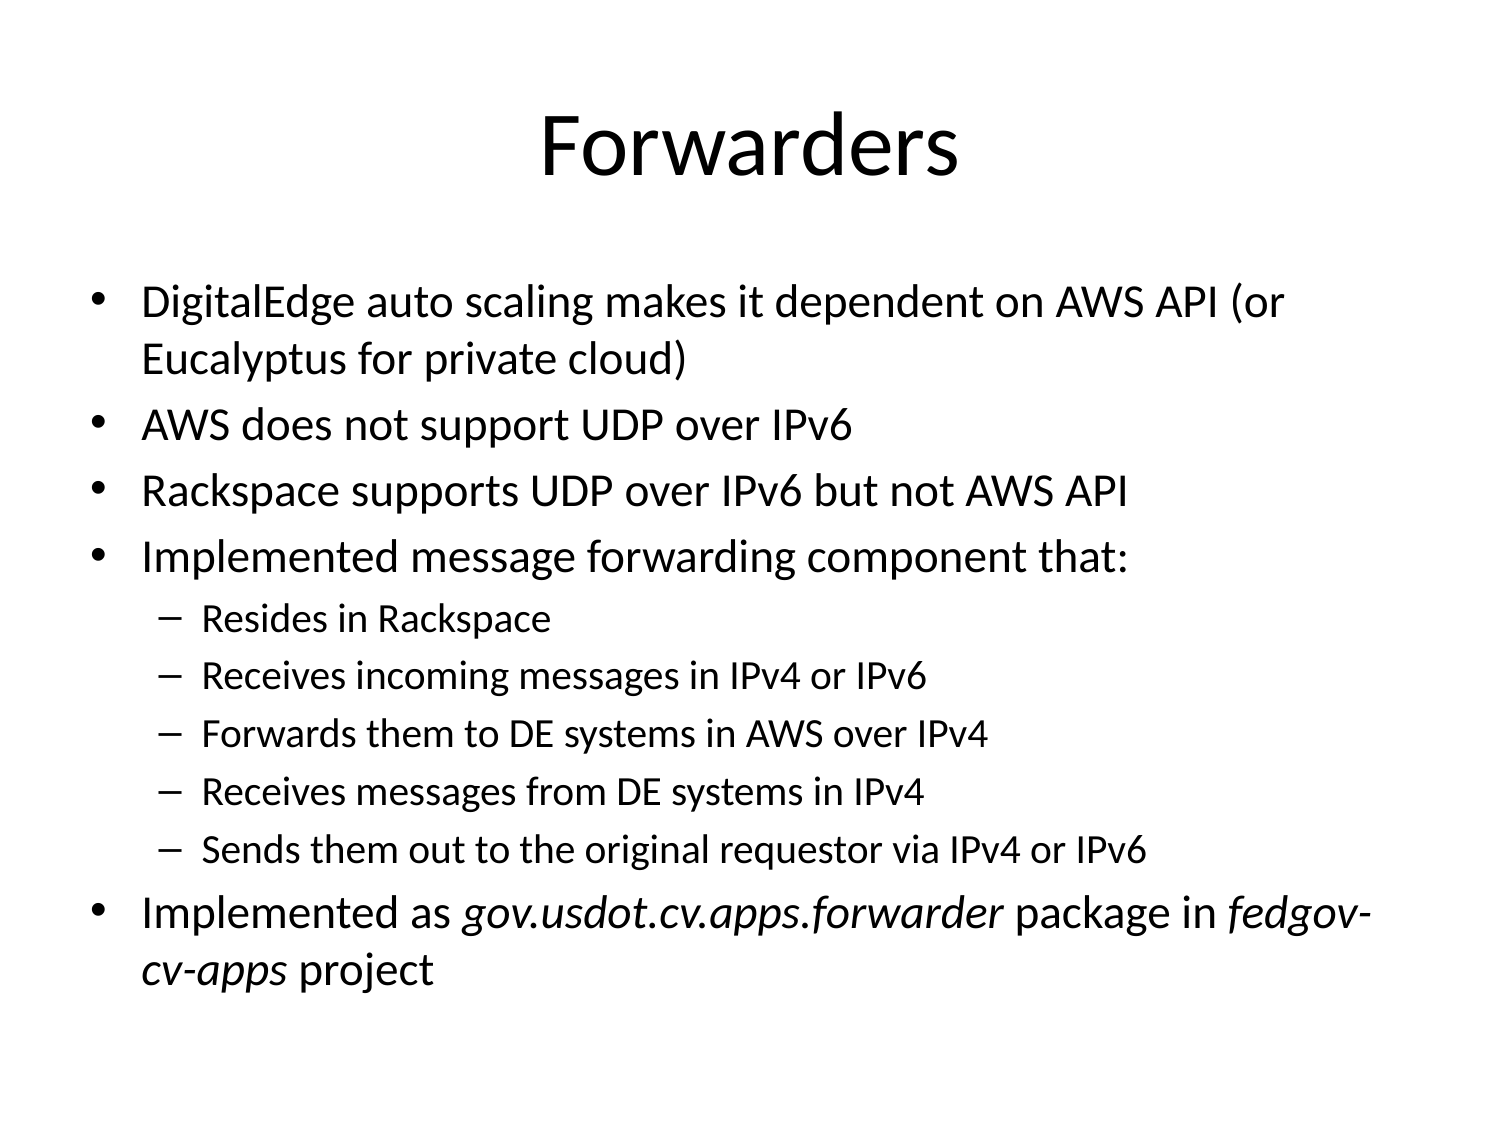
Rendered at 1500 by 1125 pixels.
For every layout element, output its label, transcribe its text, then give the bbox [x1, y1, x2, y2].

title Forwarders [75, 45, 1425, 233]
list DigitalEdge auto scaling makes it dependent on AWS API (or Eucalyptus for private cloud) AWS does not support UDP over IPv6 Rackspace supports UDP over IPv6 but not AWS API Implemented message forwarding component that: Resides in Rackspace Receives incoming messages in IPv4 or IPv6 Forwards them to DE systems in AWS over IPv4 Receives messages from DE systems in IPv4 Sends them out to the original requestor via IPv4 or IPv6 Implemented as gov.usdot.cv.apps.forwarder package in fedgov-cv-apps project [75, 262, 1425, 1005]
